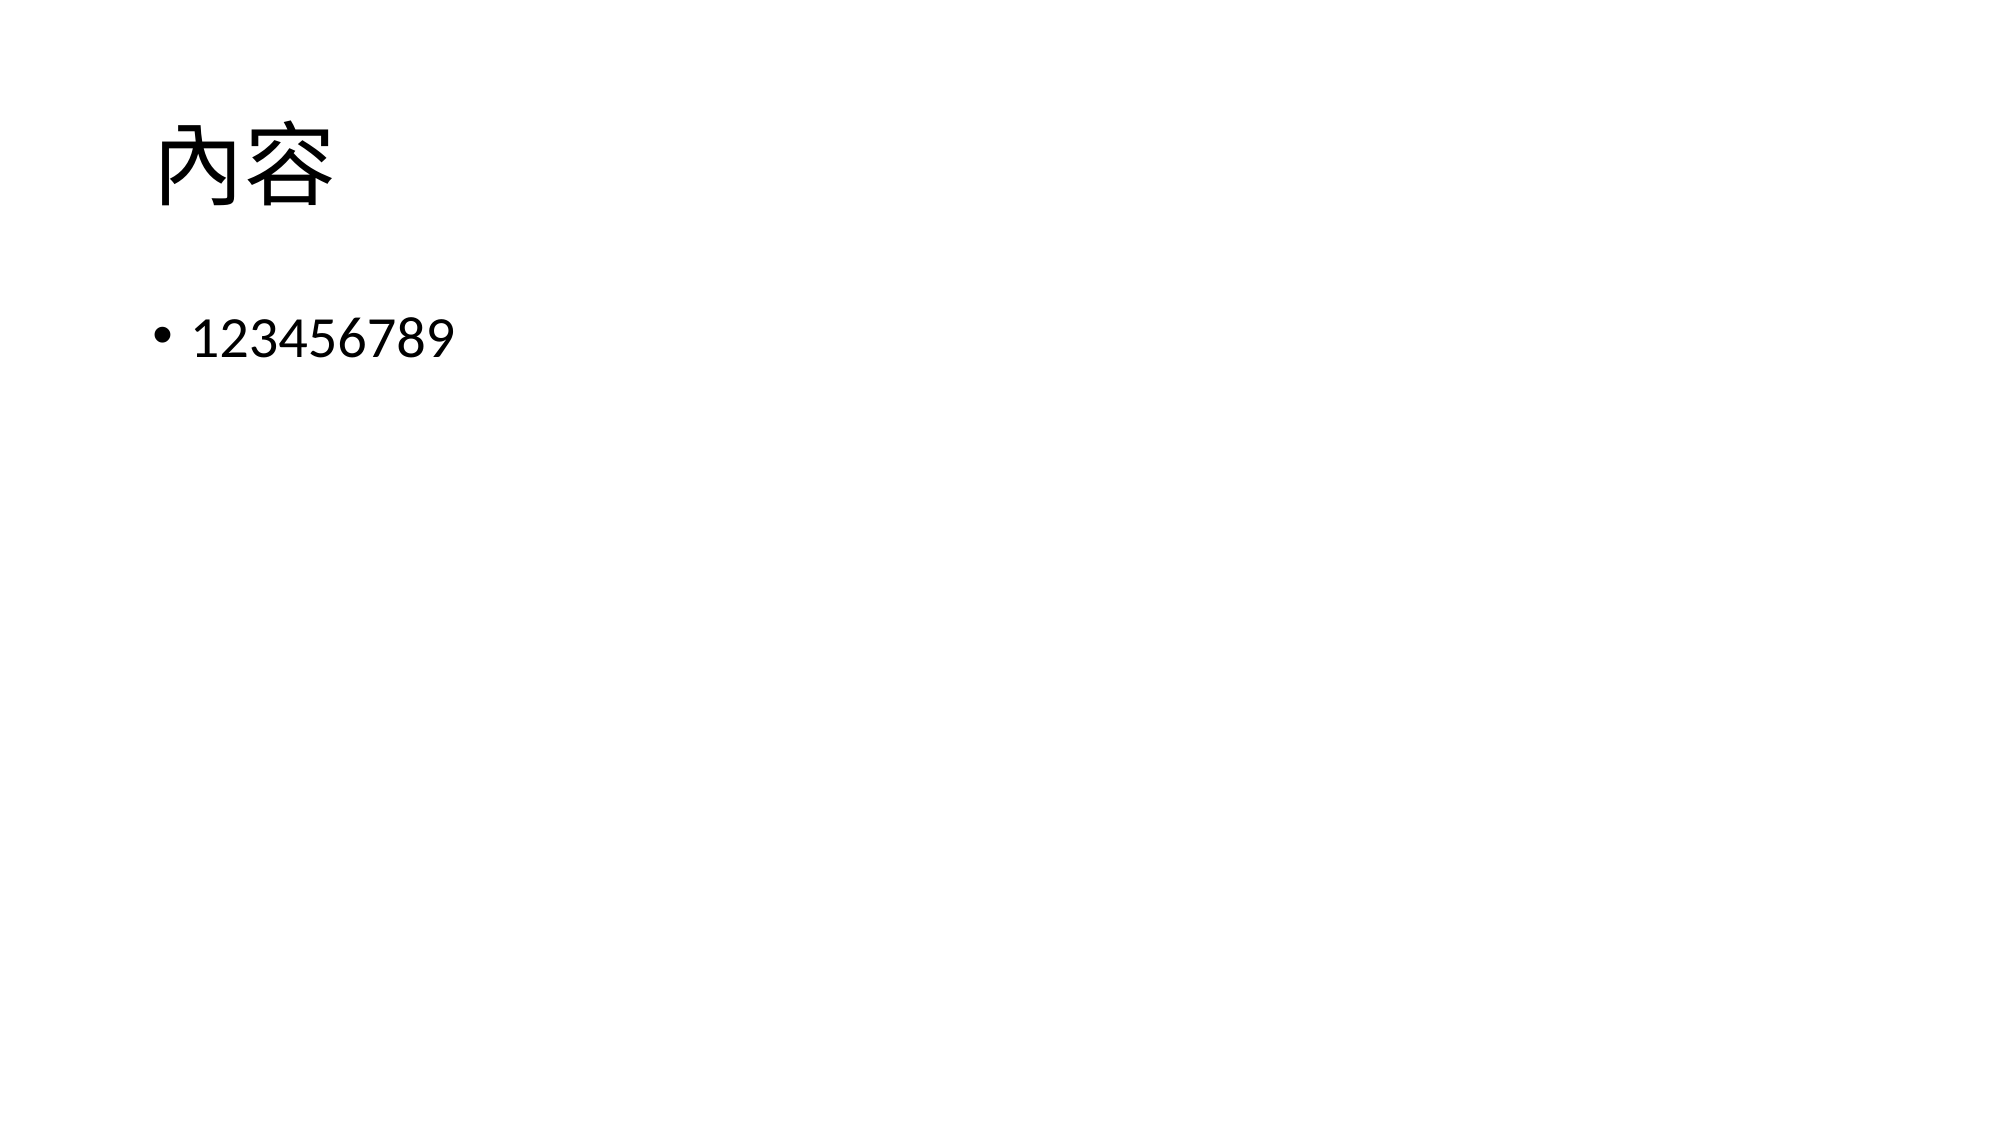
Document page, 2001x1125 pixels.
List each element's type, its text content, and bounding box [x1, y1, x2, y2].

title 內容 [137, 59, 1863, 278]
list 123456789 [137, 299, 1863, 1014]
